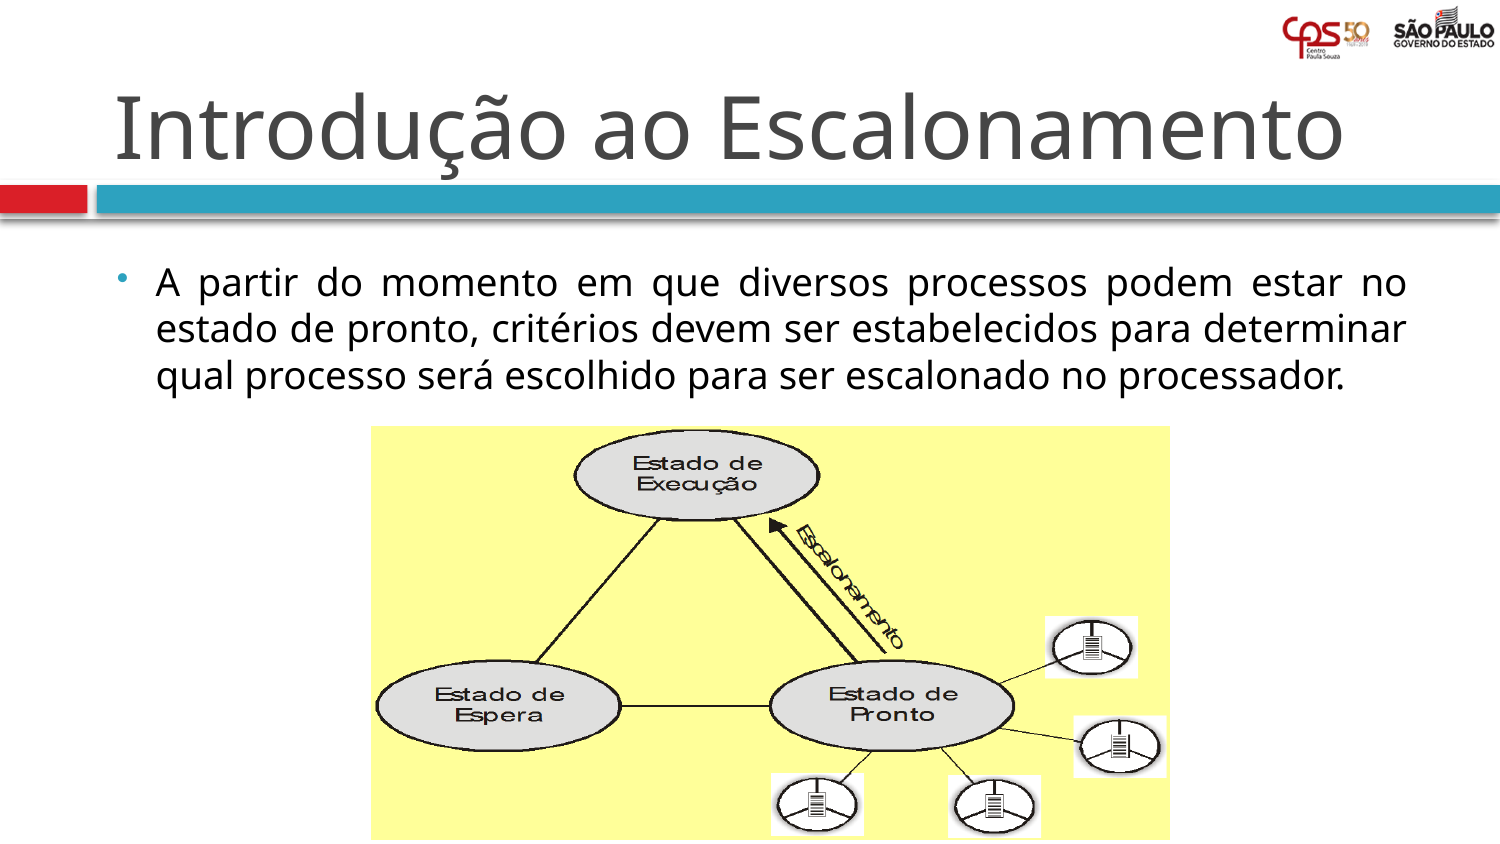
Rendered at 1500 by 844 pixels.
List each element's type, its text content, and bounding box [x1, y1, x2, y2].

picture [1277, 0, 1500, 67]
picture [371, 426, 1170, 840]
title Introdução ao Escalonamento [99, 19, 1438, 185]
list A partir do momento em que diversos processos podem estar no estado de pronto, critérios devem ser estabelecidos para determinar qual processo será escolhido para ser escalonado no processador. [103, 227, 1424, 428]
